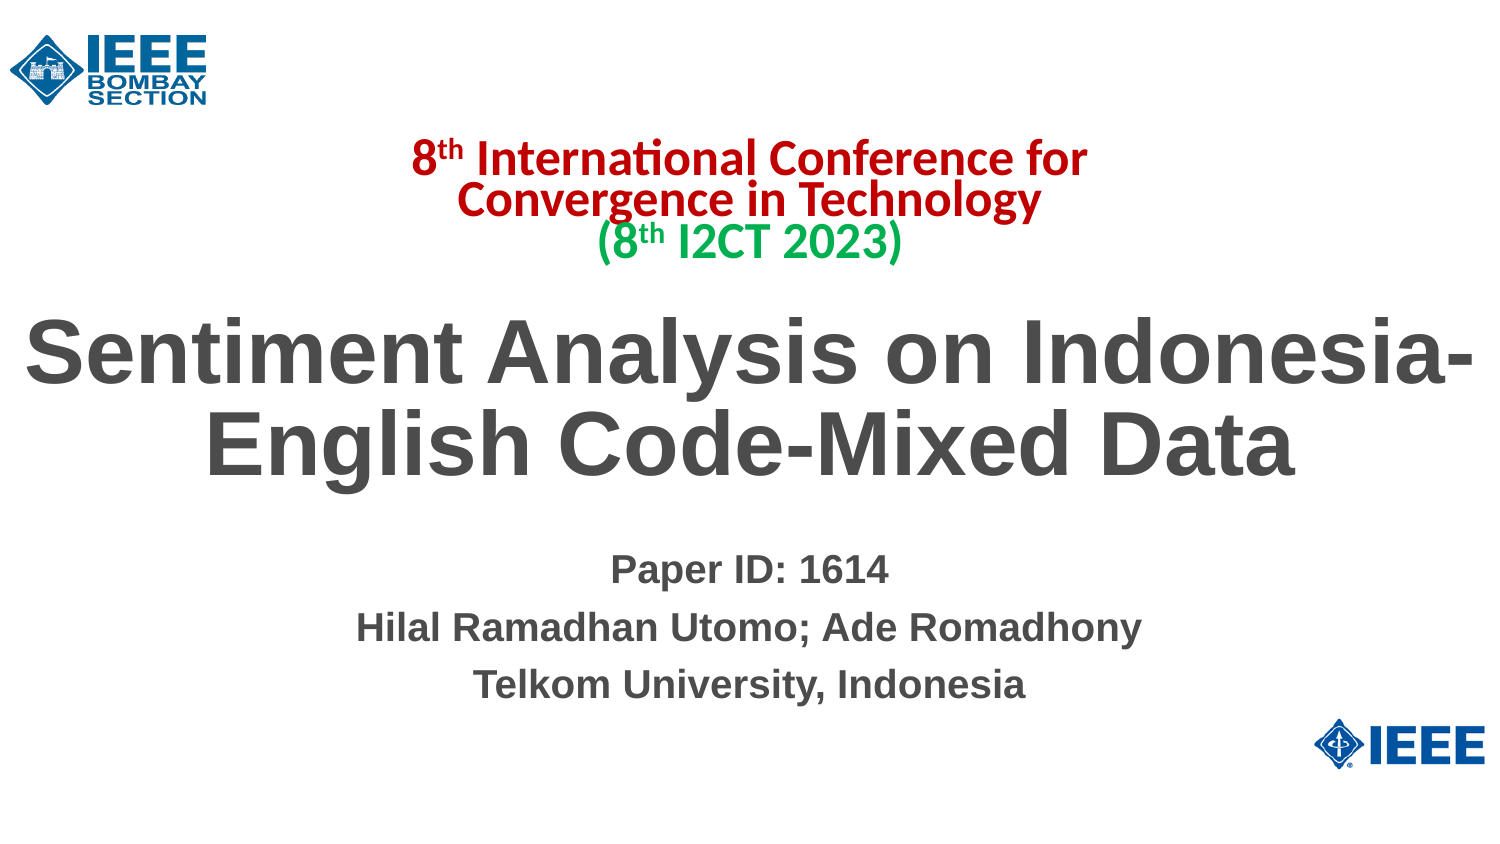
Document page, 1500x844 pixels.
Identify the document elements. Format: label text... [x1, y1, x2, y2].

picture [1296, 640, 1500, 844]
picture [10, 35, 207, 105]
text_box 8th International Conference for Convergence in Technology (8th I2CT 2023) [146, 104, 1354, 275]
text_box Sentiment Analysis on Indonesia-English Code-Mixed Data Paper ID: 1614 Hilal Ramadhan Utomo; Ade Romadhony Telkom University, Indonesia [0, 303, 1500, 781]
